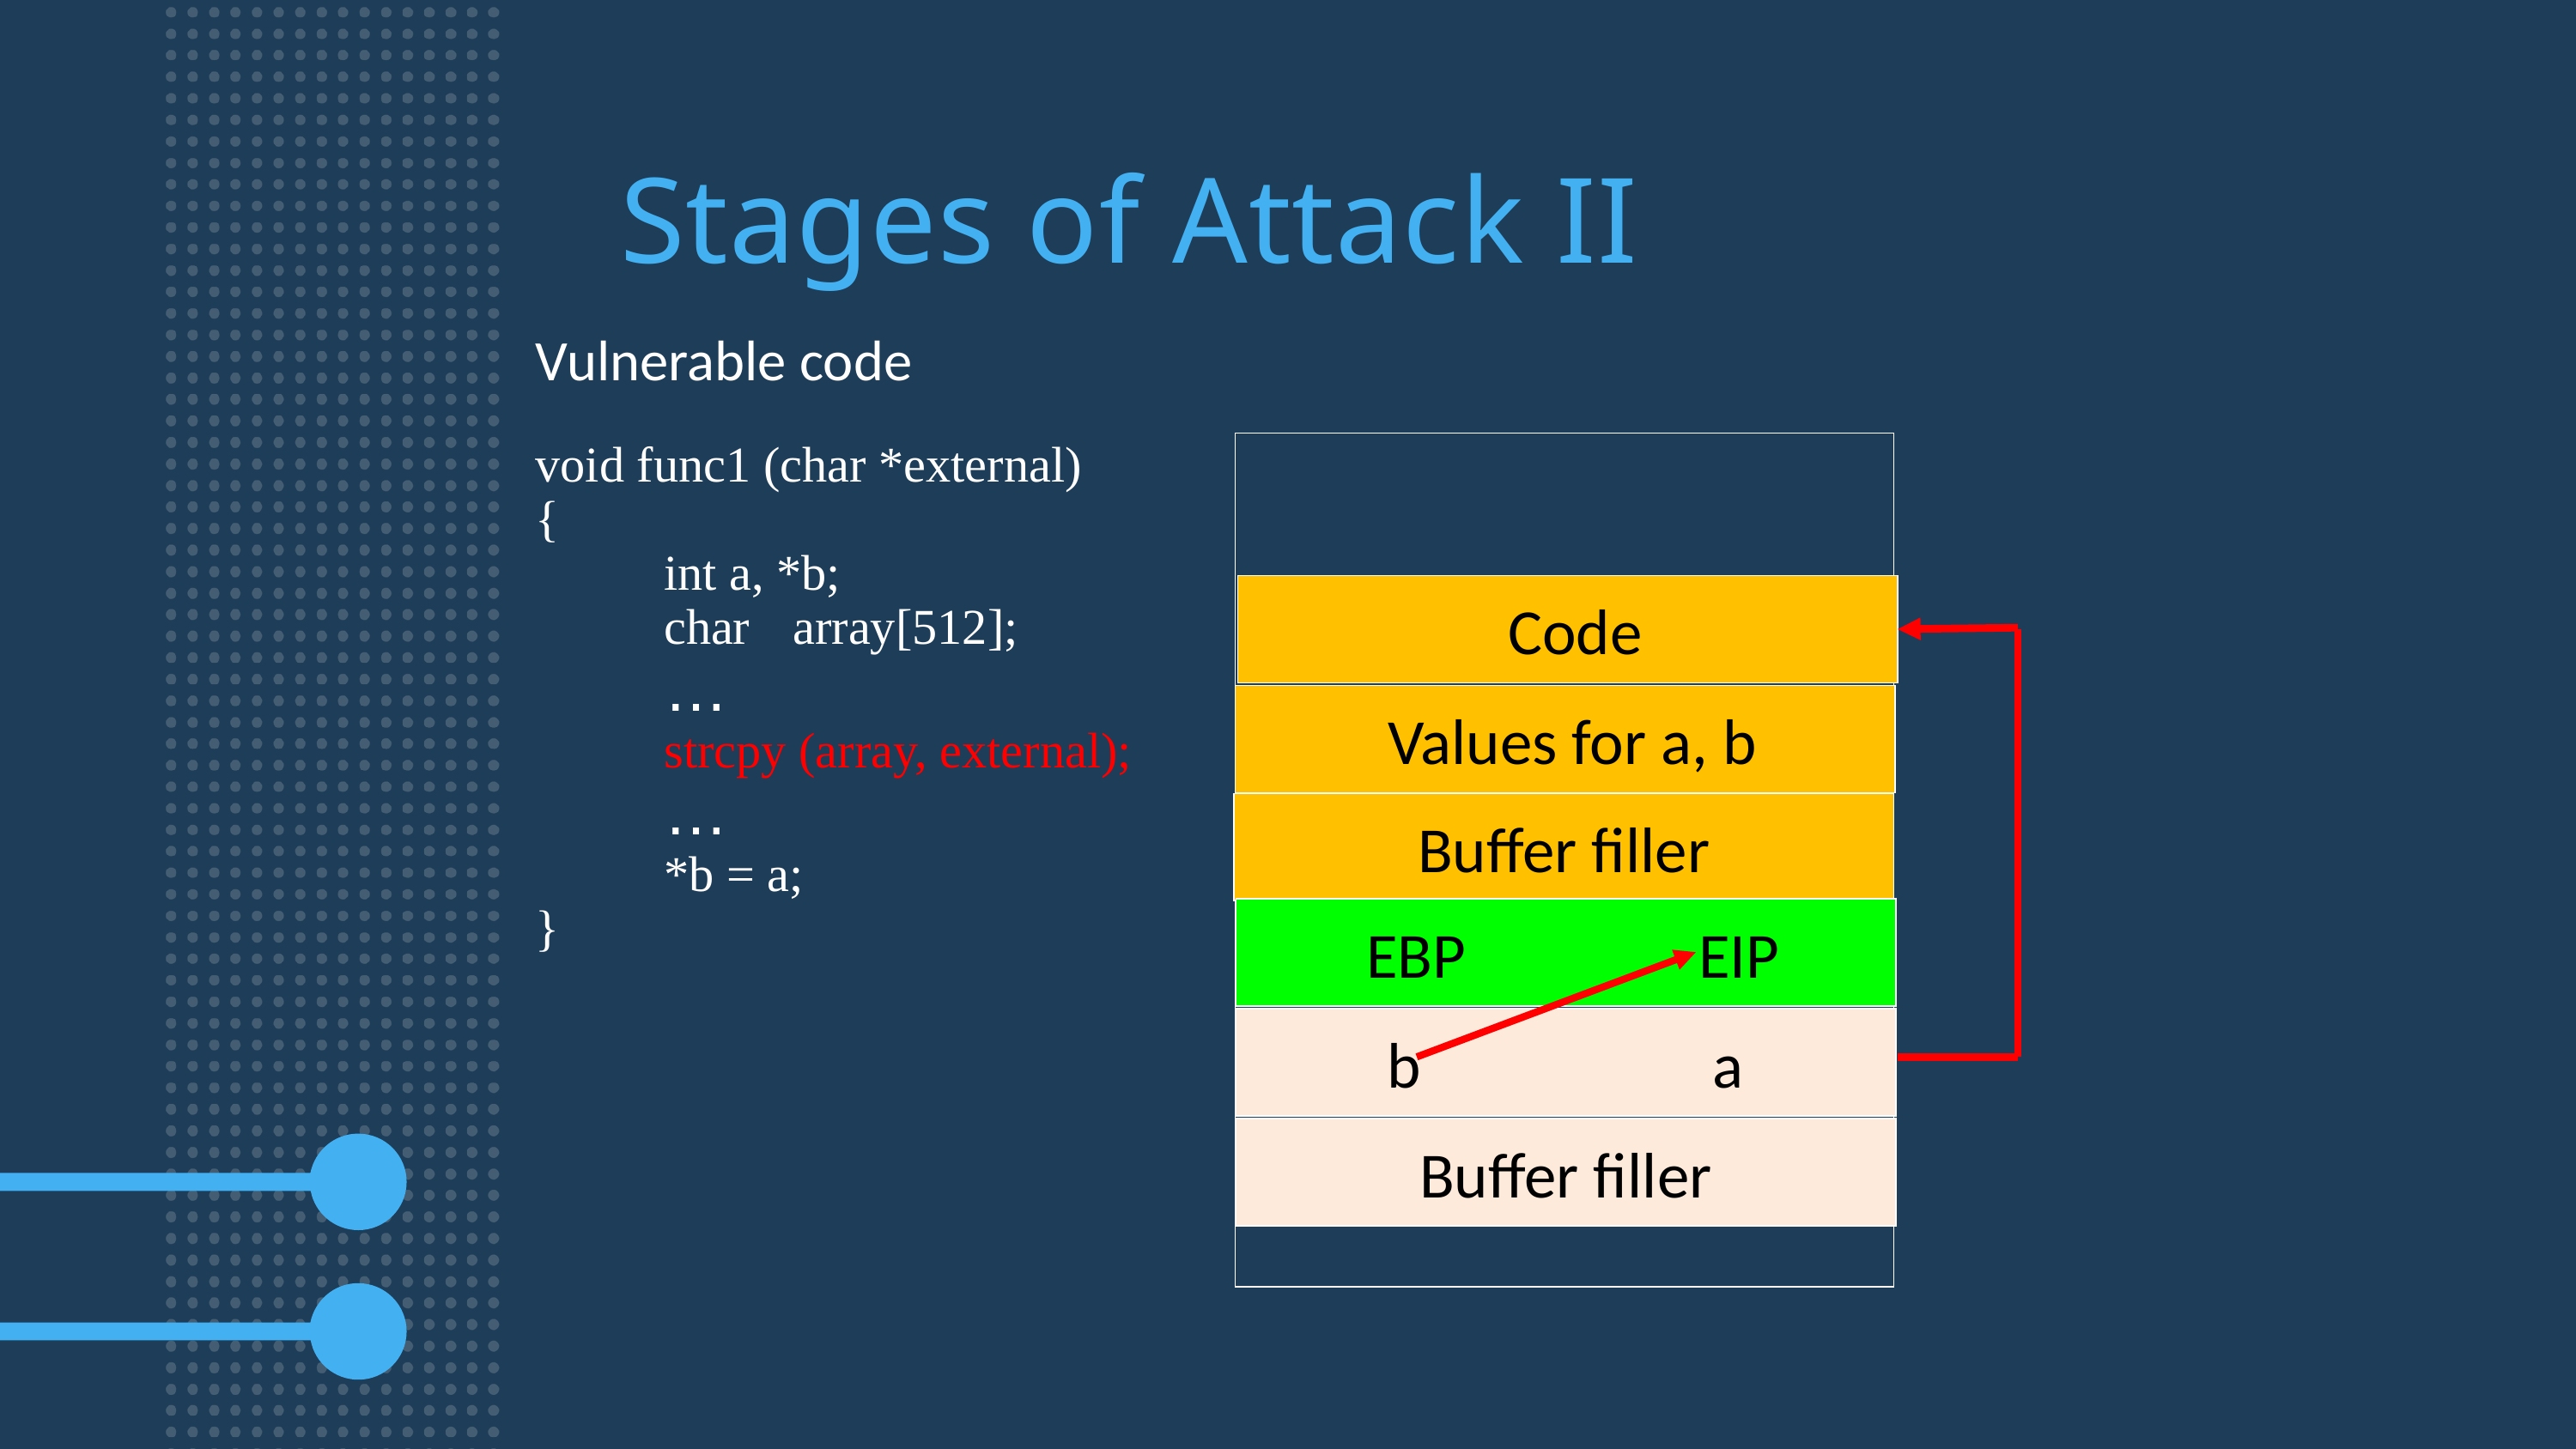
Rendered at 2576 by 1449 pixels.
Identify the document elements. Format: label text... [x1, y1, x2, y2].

text_box EBP EIP [1236, 899, 1896, 1007]
text_box Buffer filler [1234, 793, 1894, 901]
text_box Values for a, b [1235, 685, 1896, 793]
picture [161, 0, 507, 1449]
text_box void func1 (char *external) { int a, *b; char array[512]; … strcpy (array, external); … *b = a; } [522, 433, 1211, 963]
text_box [1235, 433, 1894, 685]
text_box Stages of Attack II [620, 137, 2271, 288]
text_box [0, 1121, 407, 1242]
text_box Buffer filler [1236, 1119, 1896, 1227]
text_box Vulnerable code [523, 317, 969, 399]
text_box [1235, 901, 1894, 1288]
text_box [0, 1271, 407, 1392]
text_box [1416, 952, 1697, 1058]
text_box b a [1236, 1009, 1896, 1117]
text_box Code [1237, 575, 1899, 683]
